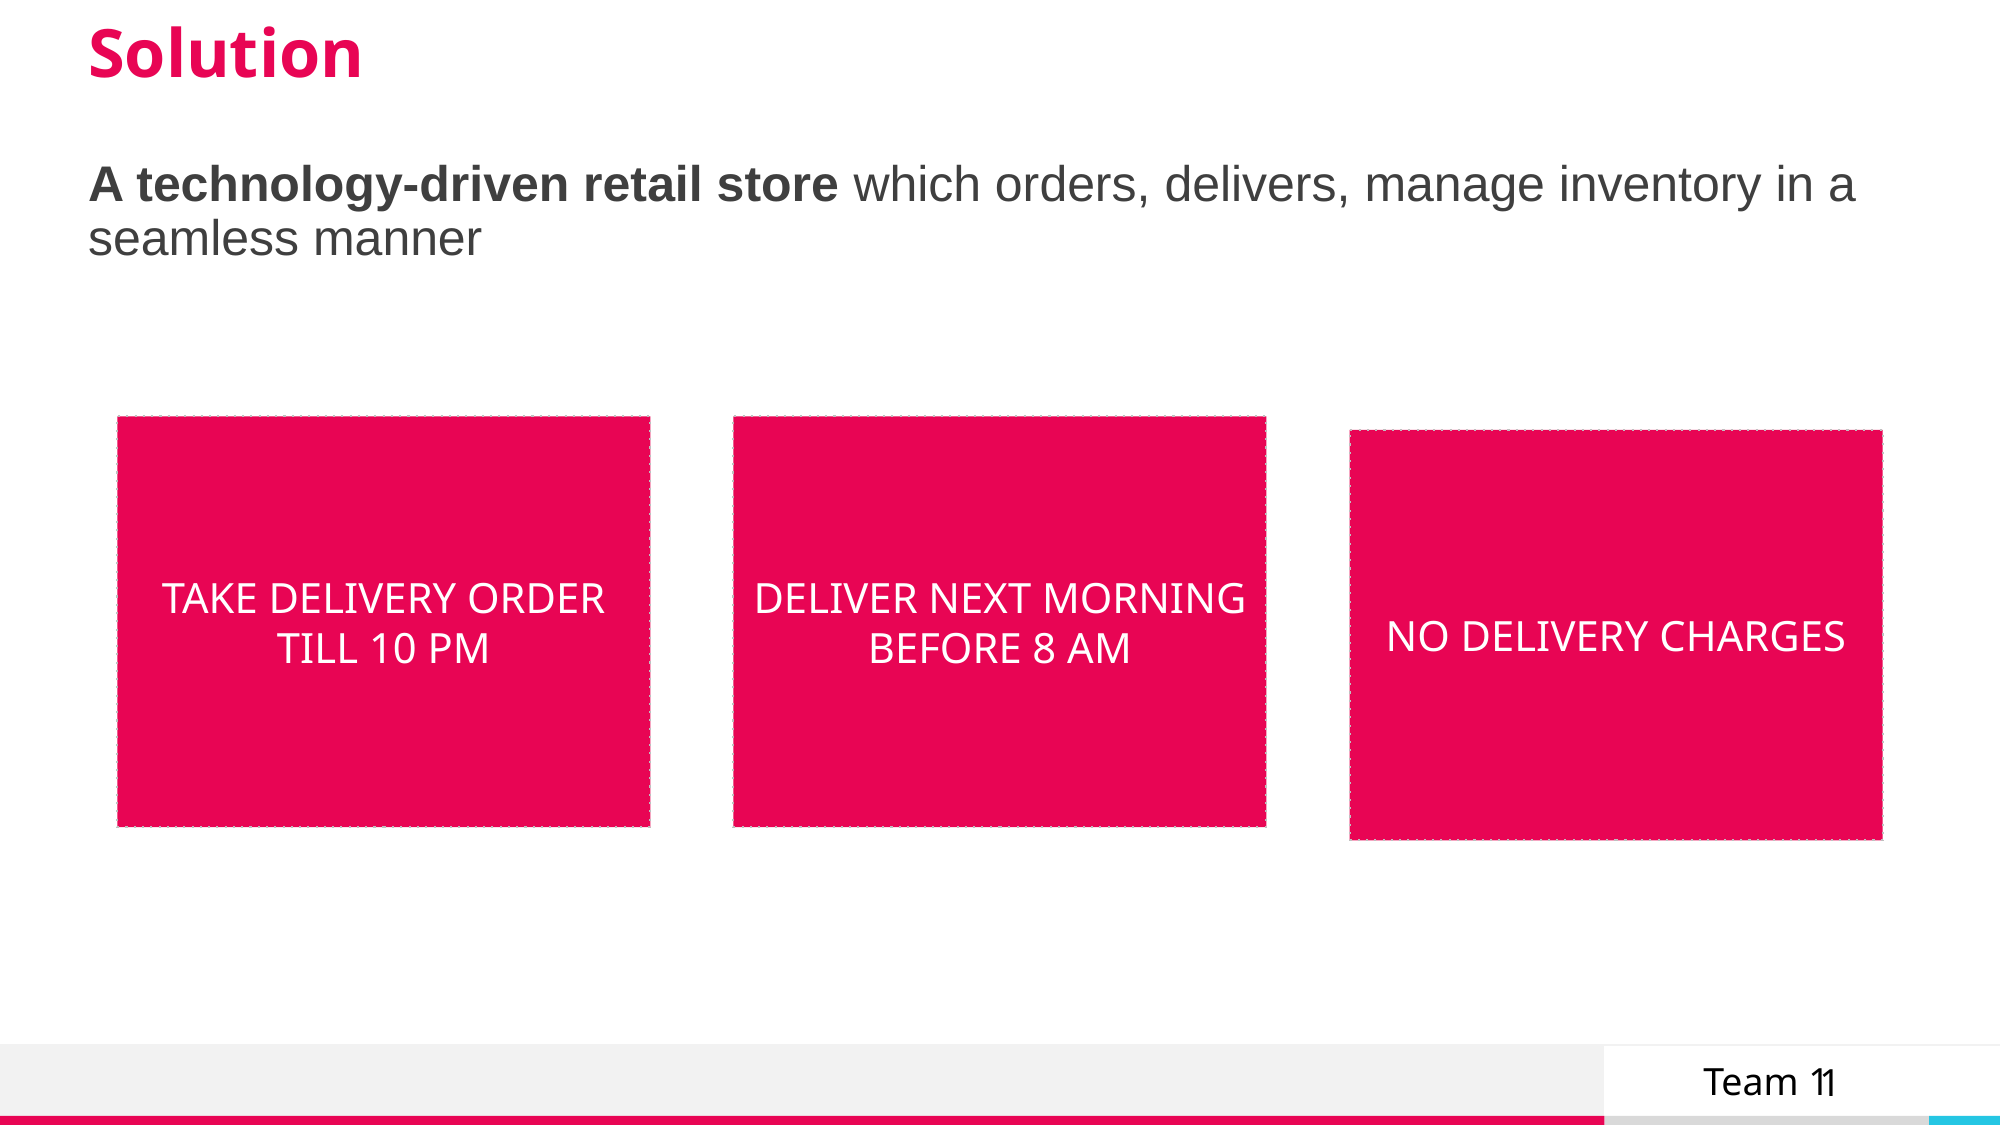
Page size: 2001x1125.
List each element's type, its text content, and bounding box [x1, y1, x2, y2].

text_box NO DELIVERY CHARGES [1349, 429, 1883, 841]
title Solution [68, 0, 1932, 126]
text_box TAKE DELIVERY ORDER TILL 10 PM [117, 416, 651, 828]
text_box 1 [1804, 1051, 1848, 1112]
text_box DELIVER NEXT MORNING BEFORE 8 AM [733, 416, 1267, 828]
list A technology-driven retail store which orders, delivers, manage inventory in a seamless manner [68, 138, 1932, 1000]
